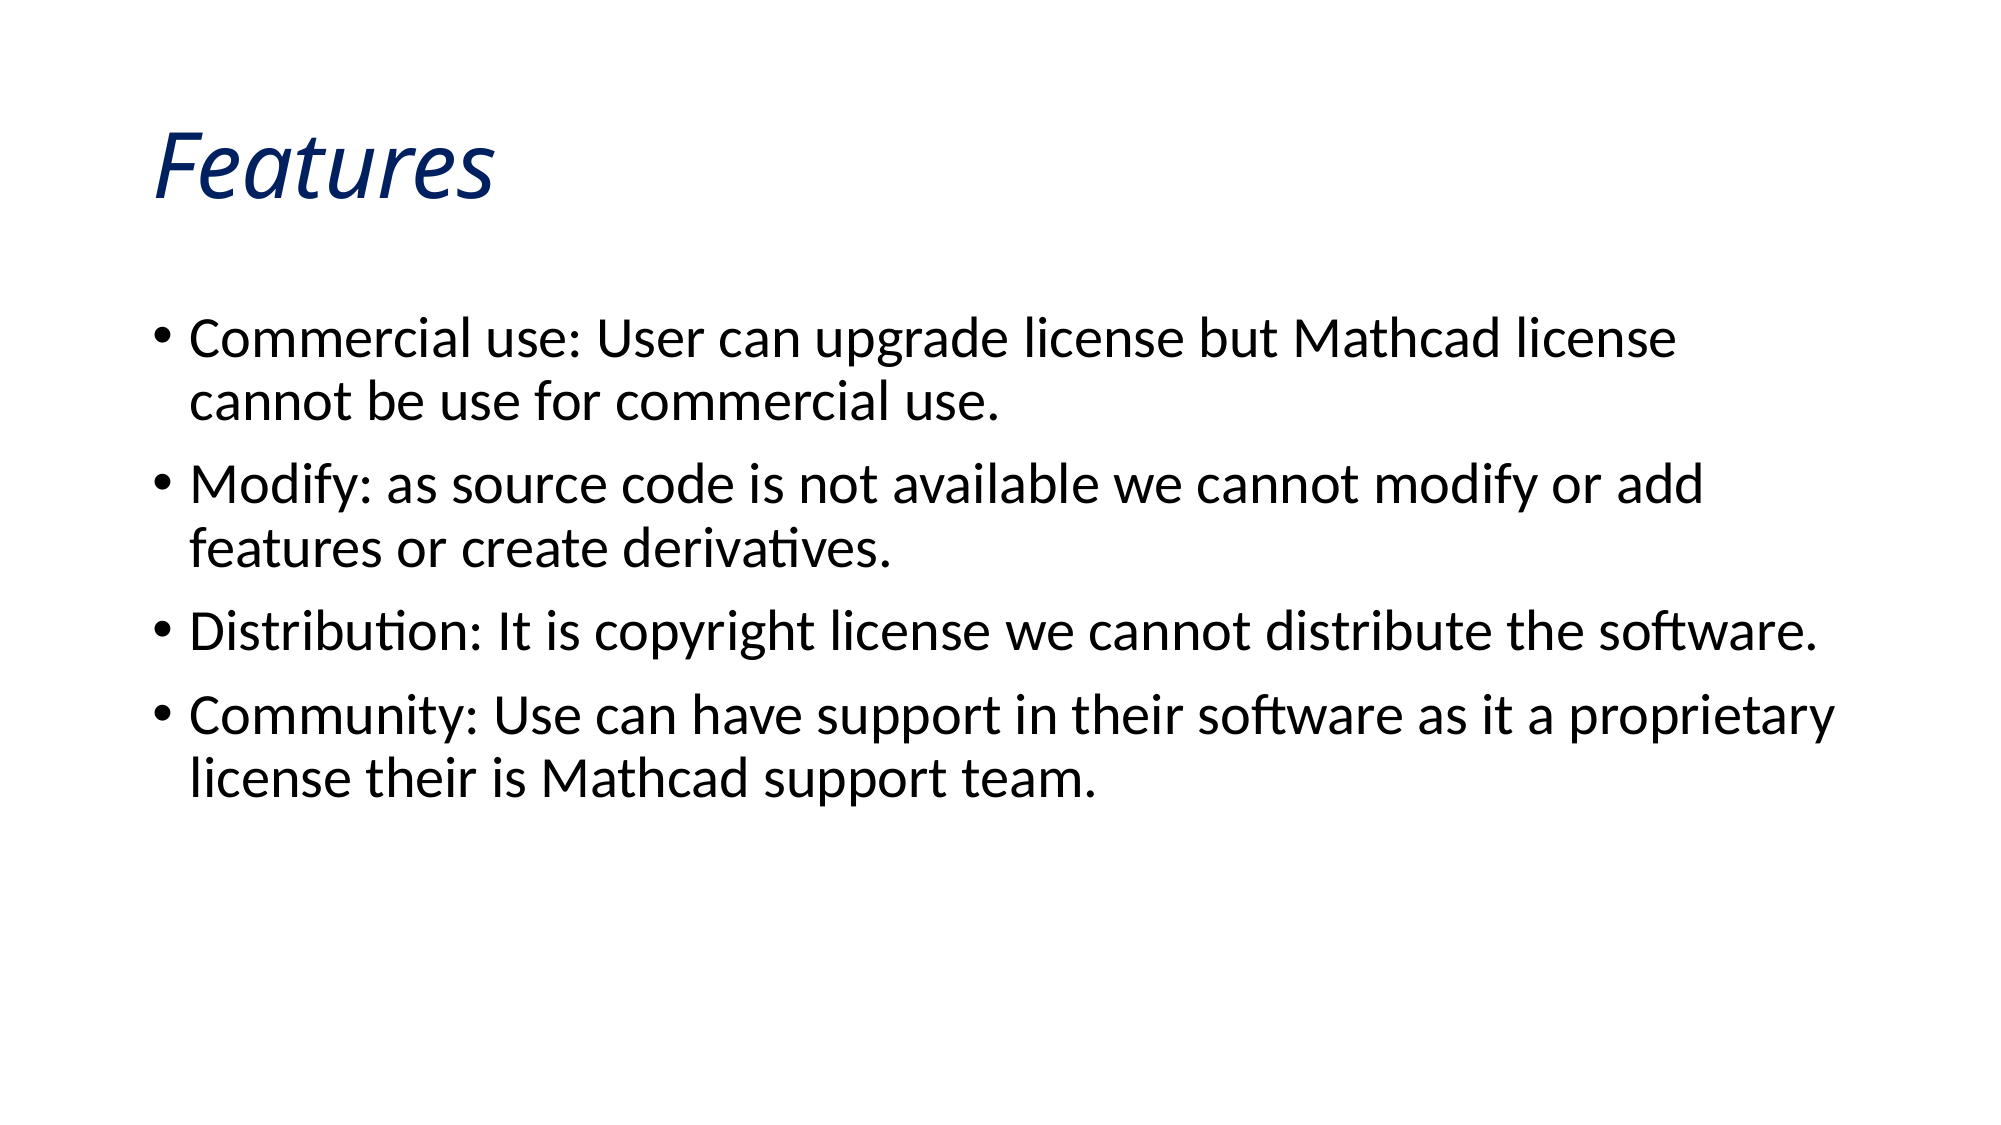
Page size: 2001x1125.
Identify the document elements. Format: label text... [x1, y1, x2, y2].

title Features [137, 59, 1863, 278]
list Commercial use: User can upgrade license but Mathcad license cannot be use for commercial use. Modify: as source code is not available we cannot modify or add features or create derivatives. Distribution: It is copyright license we cannot distribute the software. Community: Use can have support in their software as it a proprietary license their is Mathcad support team. [137, 299, 1863, 1014]
